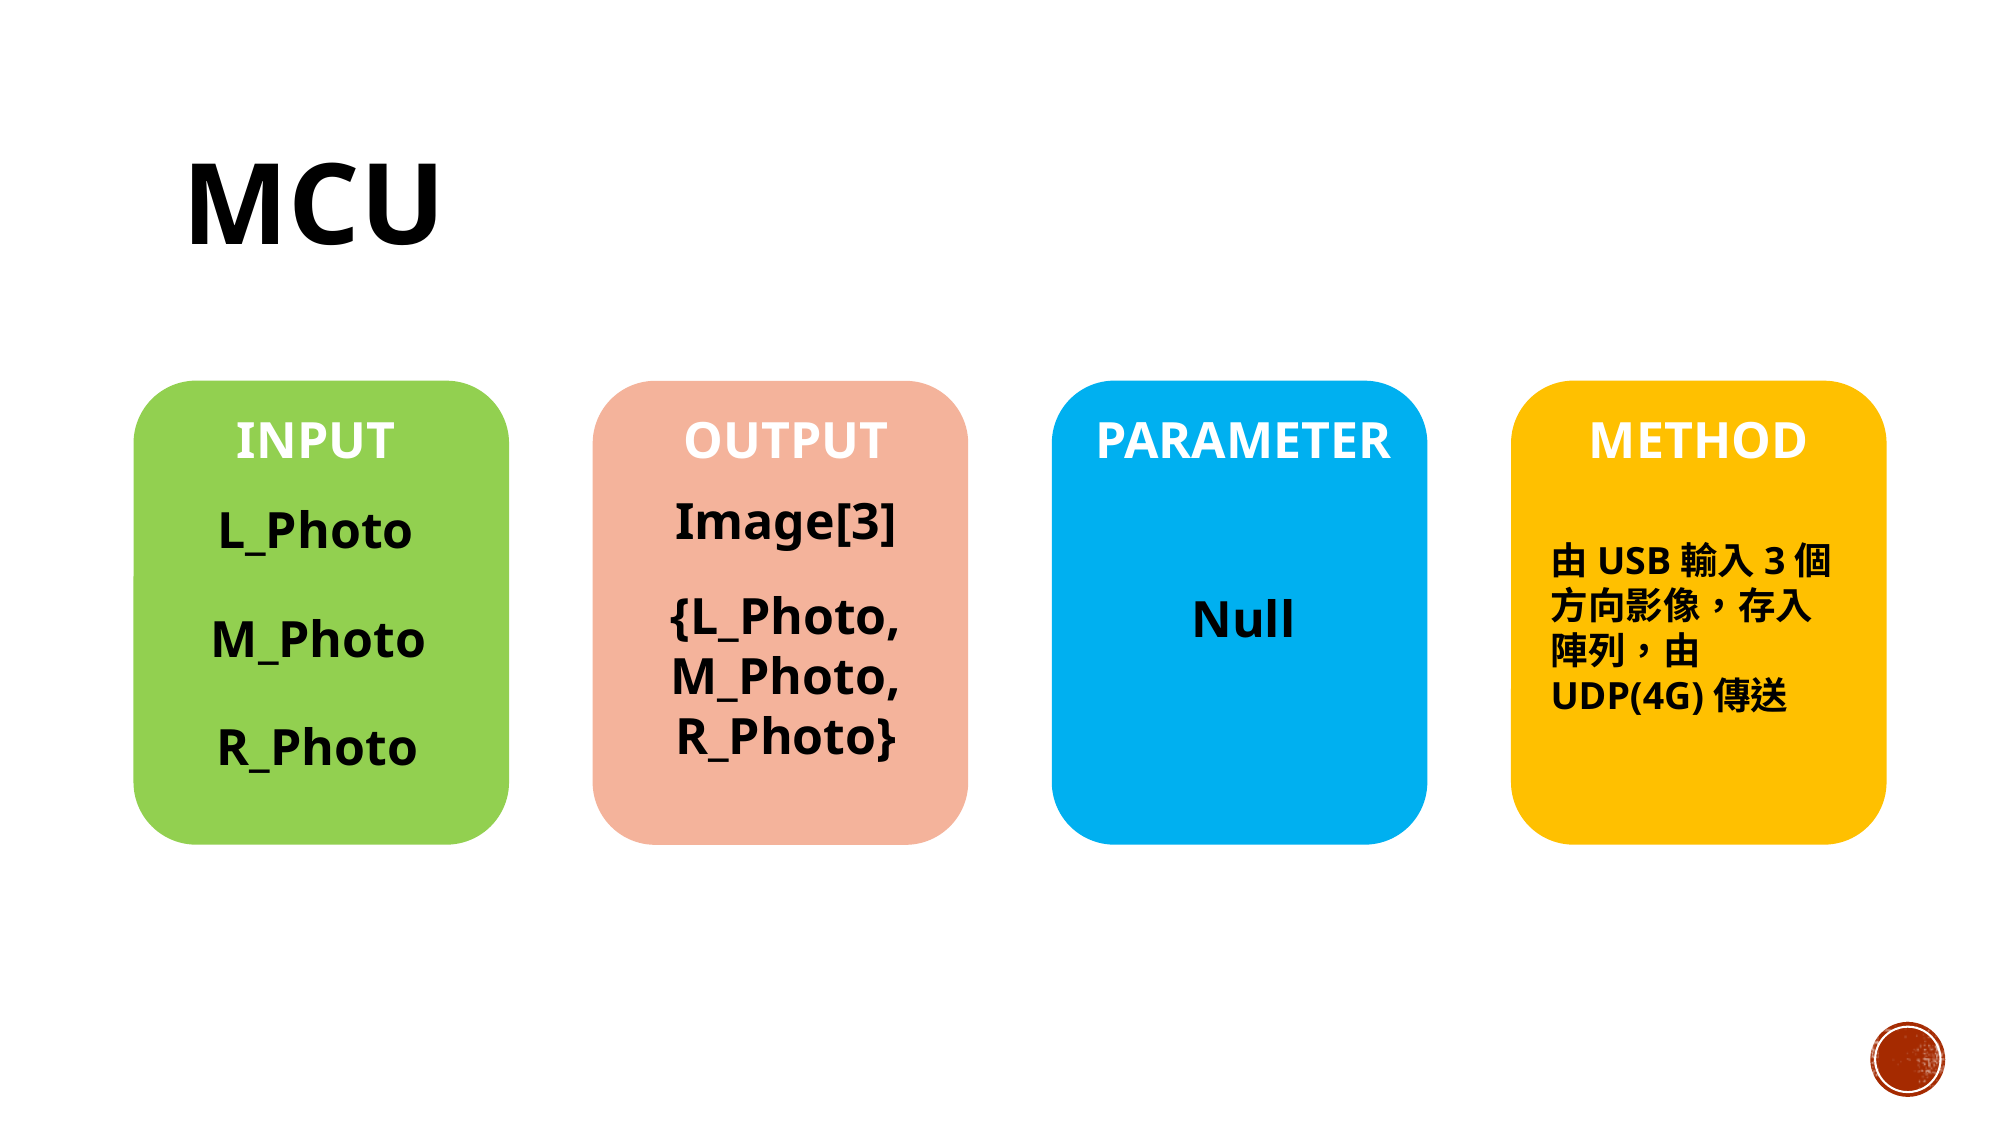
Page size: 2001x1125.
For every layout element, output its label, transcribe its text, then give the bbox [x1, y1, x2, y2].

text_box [1055, 384, 1426, 843]
title mcu [167, 75, 1818, 340]
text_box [136, 384, 508, 843]
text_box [1513, 383, 1886, 843]
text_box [596, 384, 967, 843]
